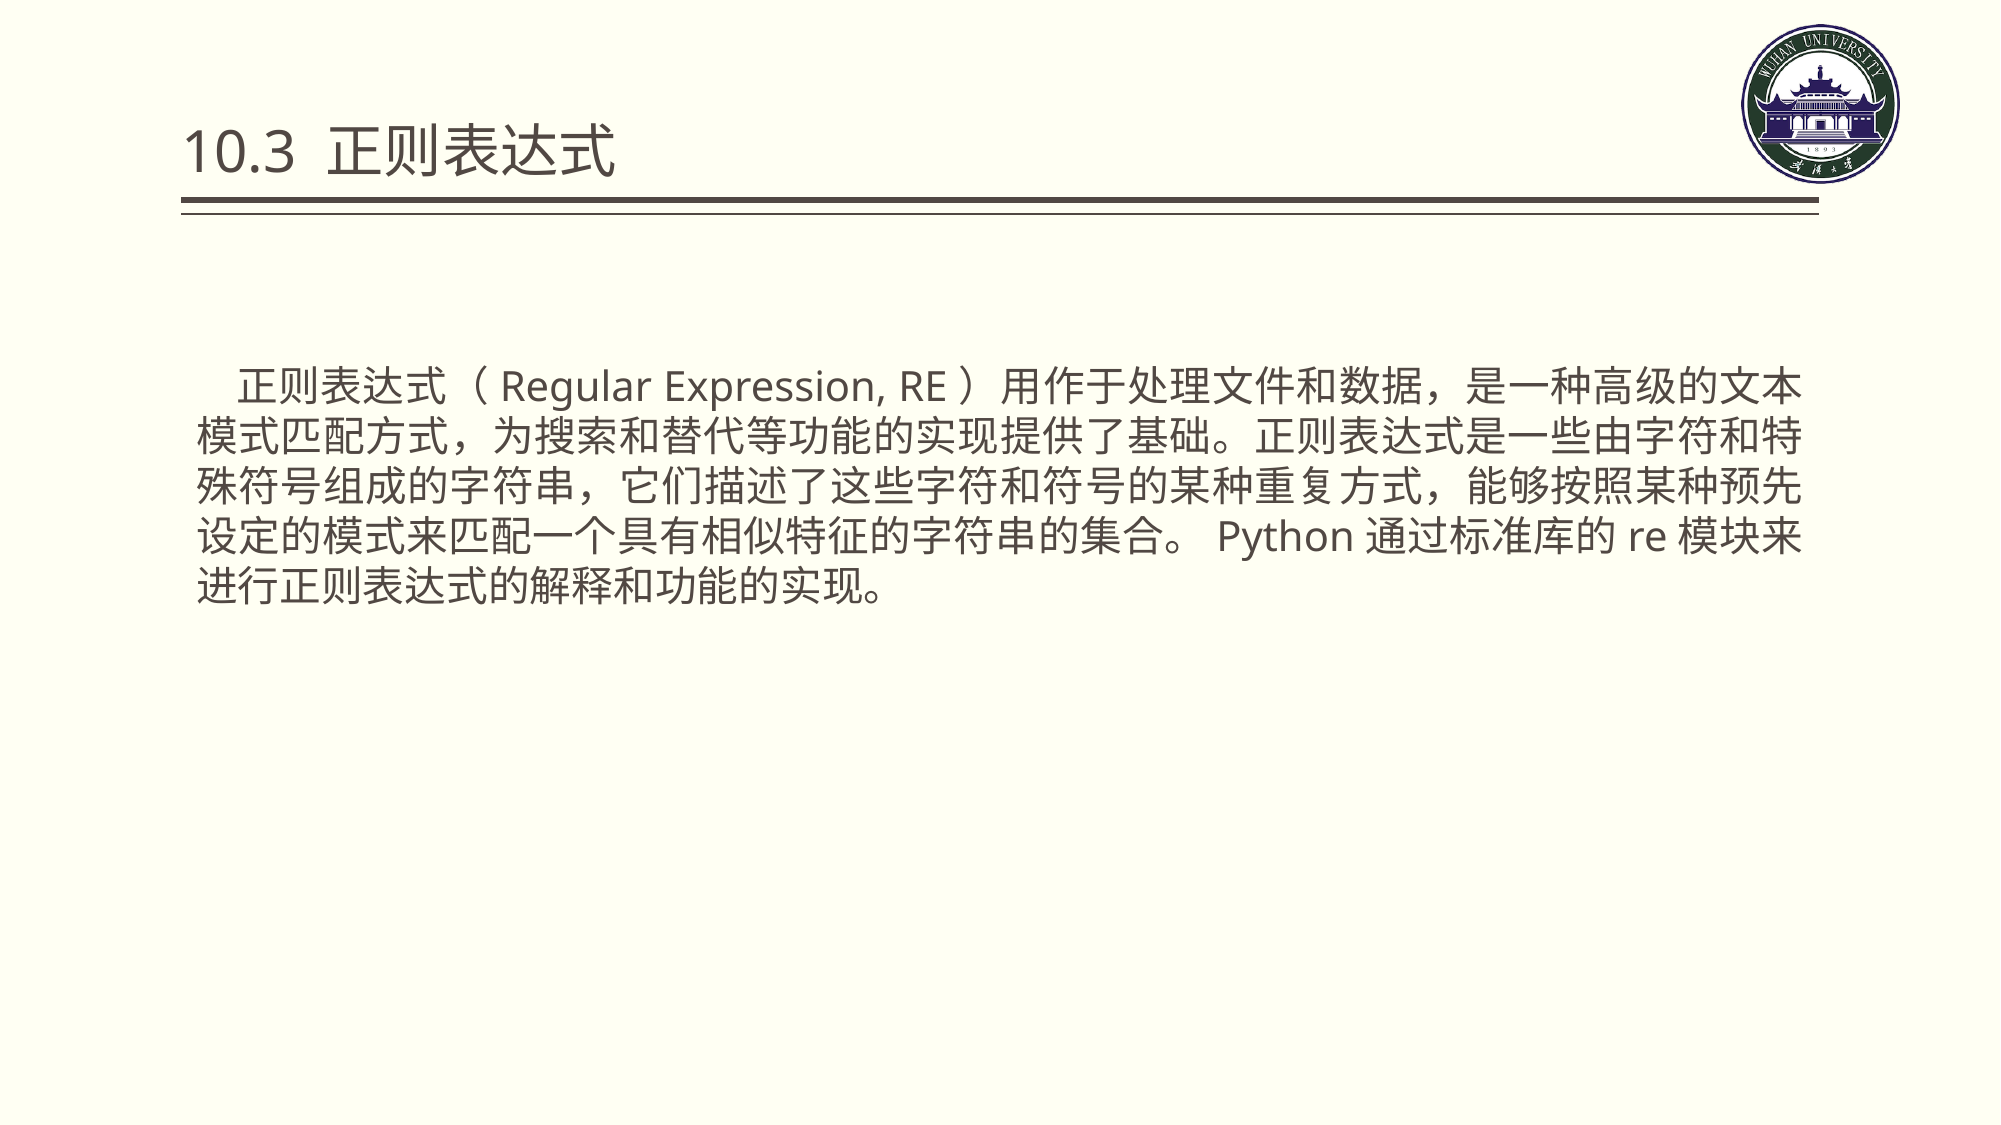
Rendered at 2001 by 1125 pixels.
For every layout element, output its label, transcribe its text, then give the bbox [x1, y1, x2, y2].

text_box 正则表达式（Regular Expression, RE）用作于处理文件和数据，是一种高级的文本模式匹配方式，为搜索和替代等功能的实现提供了基础。正则表达式是一些由字符和特殊符号组成的字符串，它们描述了这些字符和符号的某种重复方式，能够按照某种预先设定的模式来匹配一个具有相似特征的字符串的集合。Python通过标准库的re模块来进行正则表达式的解释和功能的实现。 [181, 352, 1819, 617]
picture [1819, 24, 1900, 184]
title 10.3 正则表达式 [181, 12, 1819, 193]
